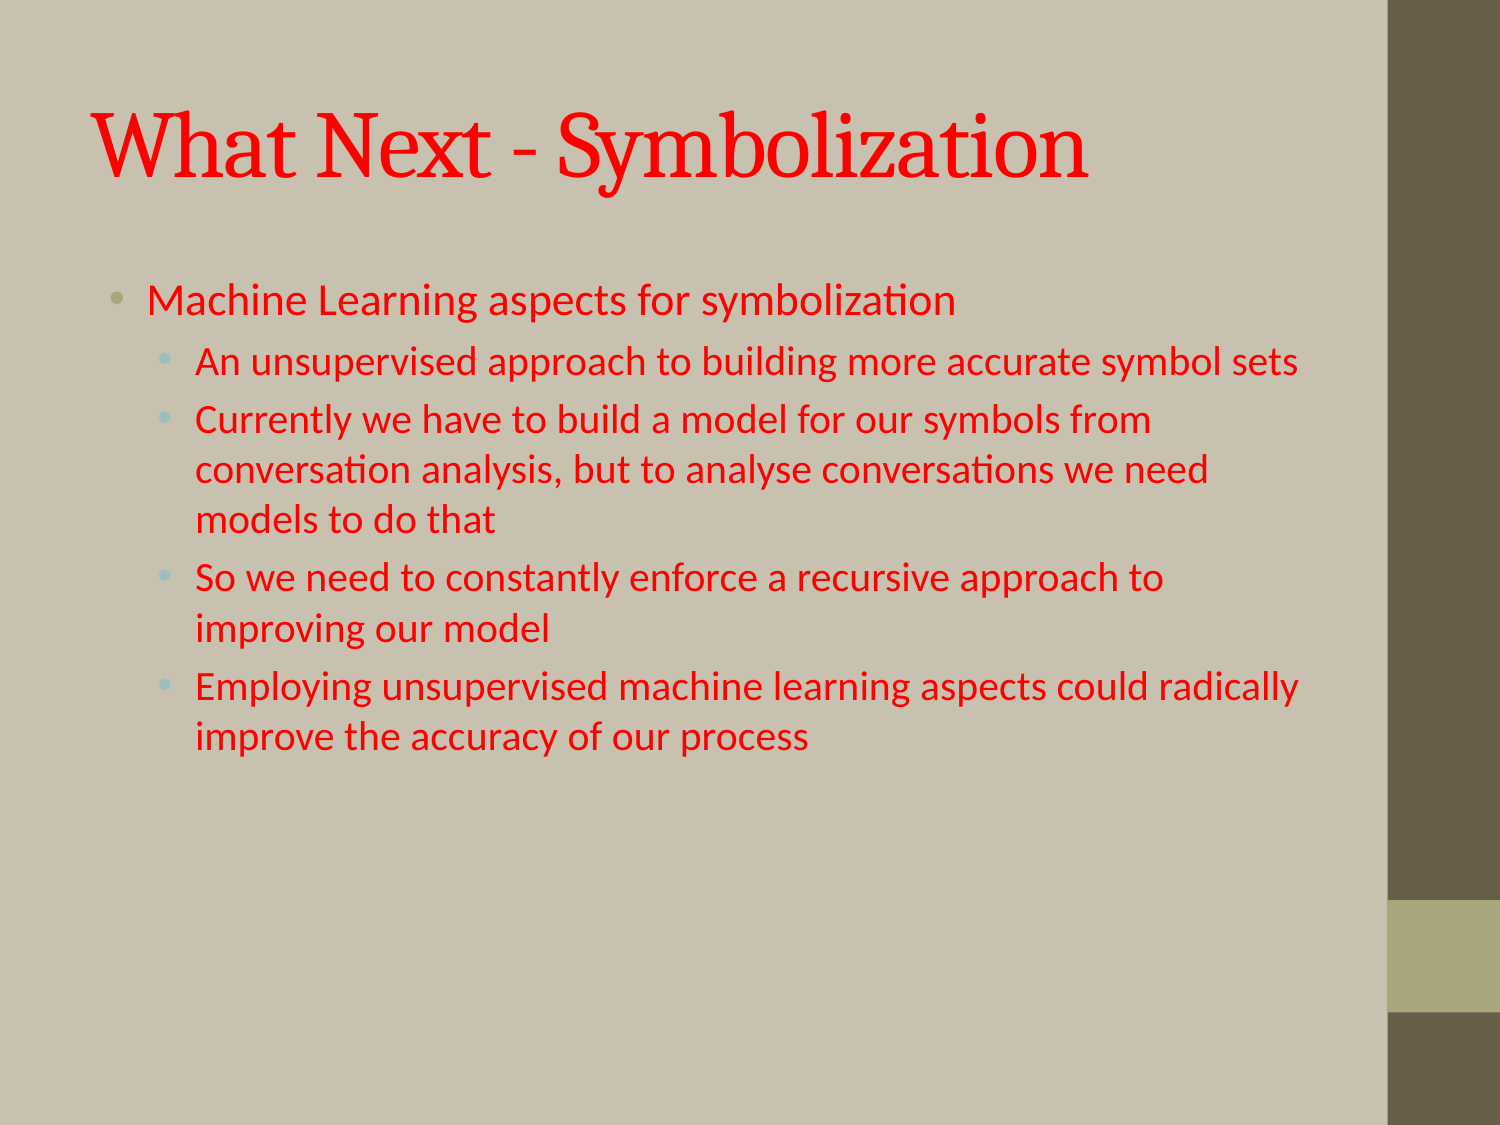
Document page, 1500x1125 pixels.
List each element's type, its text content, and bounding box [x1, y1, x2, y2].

list Machine Learning aspects for symbolization An unsupervised approach to building more accurate symbol sets Currently we have to build a model for our symbols from conversation analysis, but to analyse conversations we need models to do that So we need to constantly enforce a recursive approach to improving our model Employing unsupervised machine learning aspects could radically improve the accuracy of our process [75, 262, 1325, 1050]
title What Next - Symbolization [75, 45, 1325, 233]
